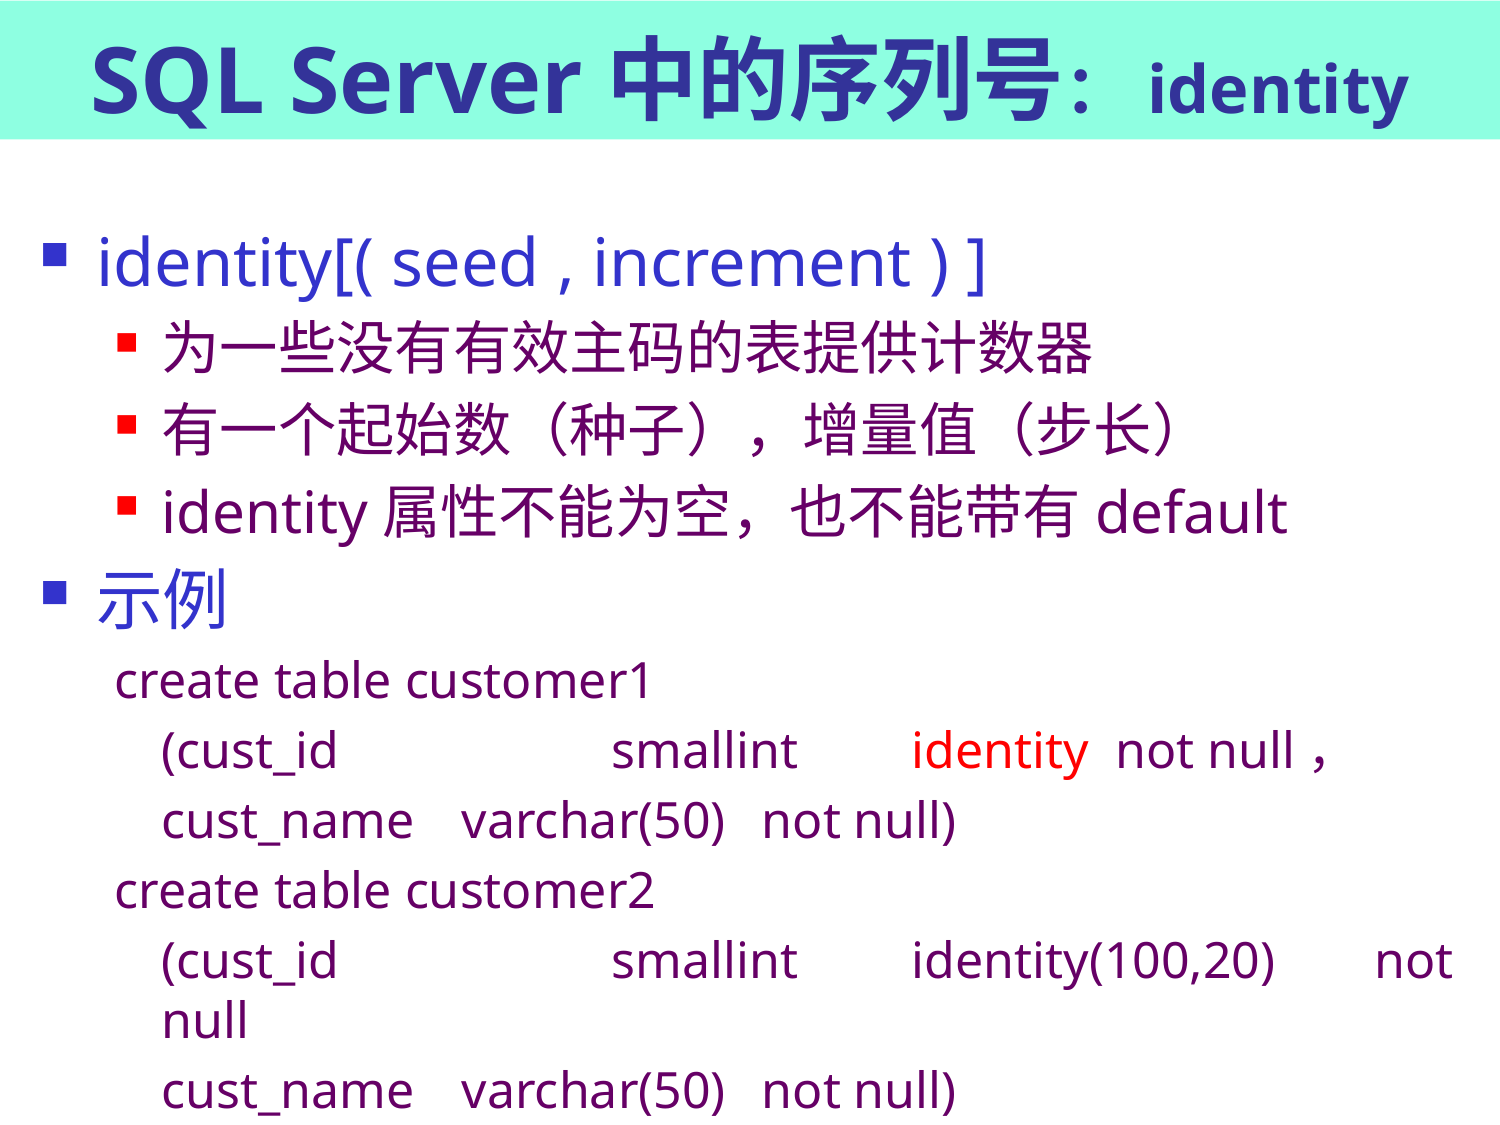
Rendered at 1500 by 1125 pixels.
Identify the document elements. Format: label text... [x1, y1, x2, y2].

list identity[( seed , increment ) ] 为一些没有有效主码的表提供计数器 有一个起始数（种子），增量值（步长） identity属性不能为空，也不能带有default 示例 create table customer1 (cust_id smallint identity not null， cust_name varchar(50) not null) create table customer2 (cust_id smallint identity(100,20) not null cust_name varchar(50) not null) [24, 212, 1470, 1101]
title SQL Server中的序列号：identity [0, 0, 1500, 140]
